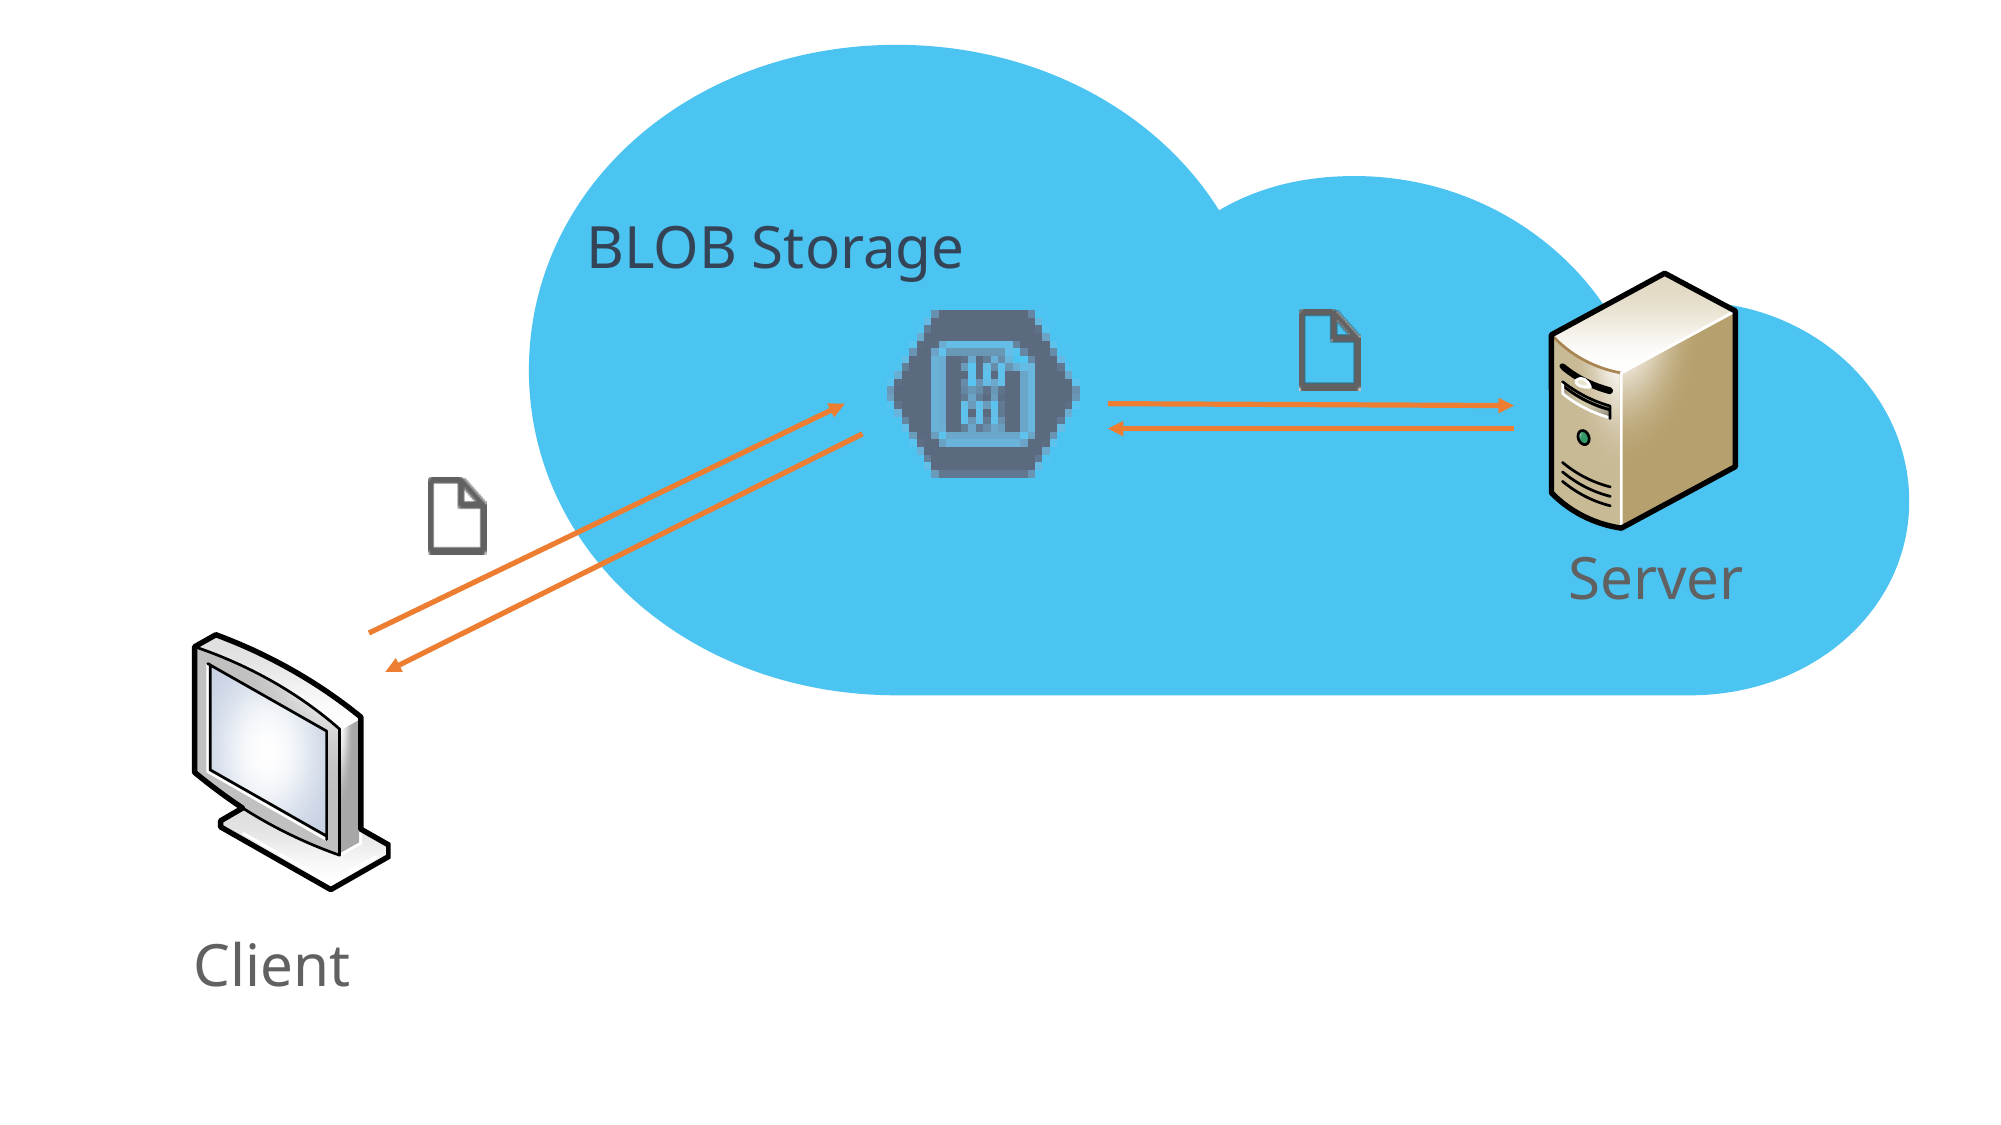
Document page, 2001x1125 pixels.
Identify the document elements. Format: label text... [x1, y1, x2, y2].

text_box [528, 44, 1910, 696]
text_box Server [1553, 534, 1759, 619]
text_box BLOB Storage [571, 203, 980, 289]
picture [1299, 309, 1361, 391]
text_box Client [178, 920, 365, 1006]
picture [1544, 266, 1740, 531]
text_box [368, 403, 845, 633]
picture [880, 303, 1080, 478]
picture [187, 627, 391, 893]
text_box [385, 433, 863, 672]
